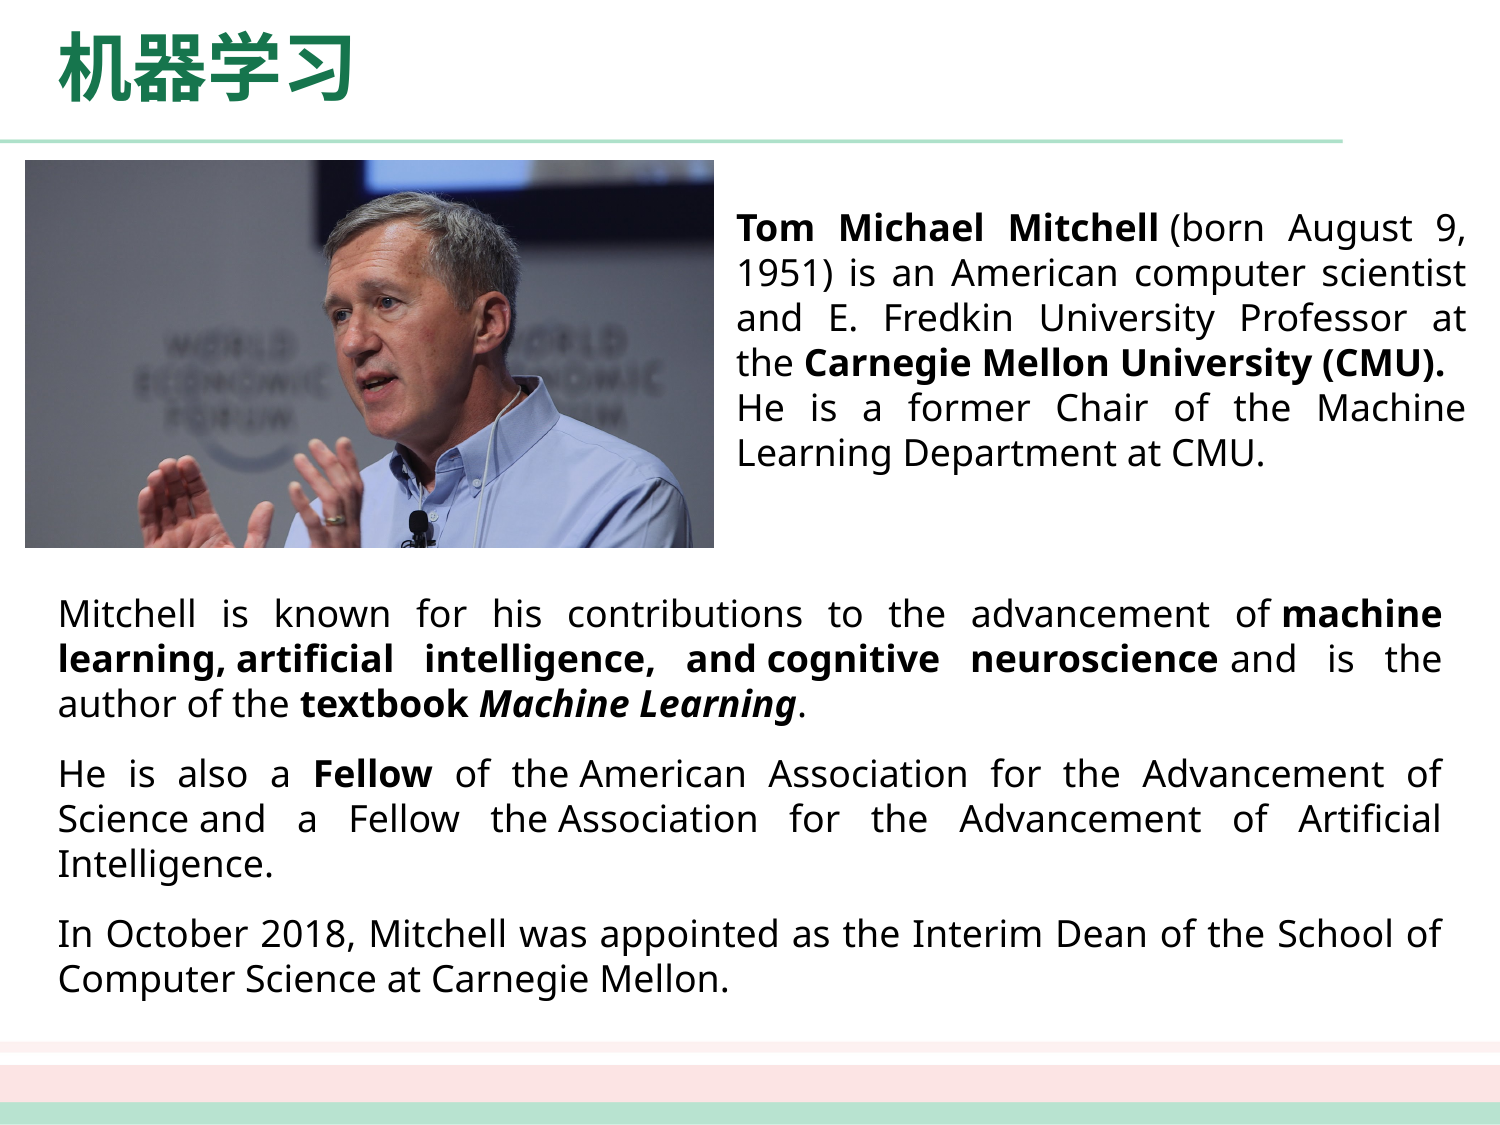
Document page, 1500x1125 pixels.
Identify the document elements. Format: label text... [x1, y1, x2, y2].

text_box Mitchell is known for his contributions to the advancement of machine learning, artificial intelligence, and cognitive neuroscience and is the author of the textbook Machine Learning. He is also a Fellow of the American Association for the Advancement of Science and a Fellow the Association for the Advancement of Artificial Intelligence. In October 2018, Mitchell was appointed as the Interim Dean of the School of Computer Science at Carnegie Mellon. [42, 582, 1458, 1014]
title 机器学习 [42, 7, 1337, 135]
picture [0, 0, 1500, 1125]
text_box Tom Michael Mitchell (born August 9, 1951) is an American computer scientist and E. Fredkin University Professor at the Carnegie Mellon University (CMU). He is a former Chair of the Machine Learning Department at CMU. [721, 196, 1482, 481]
